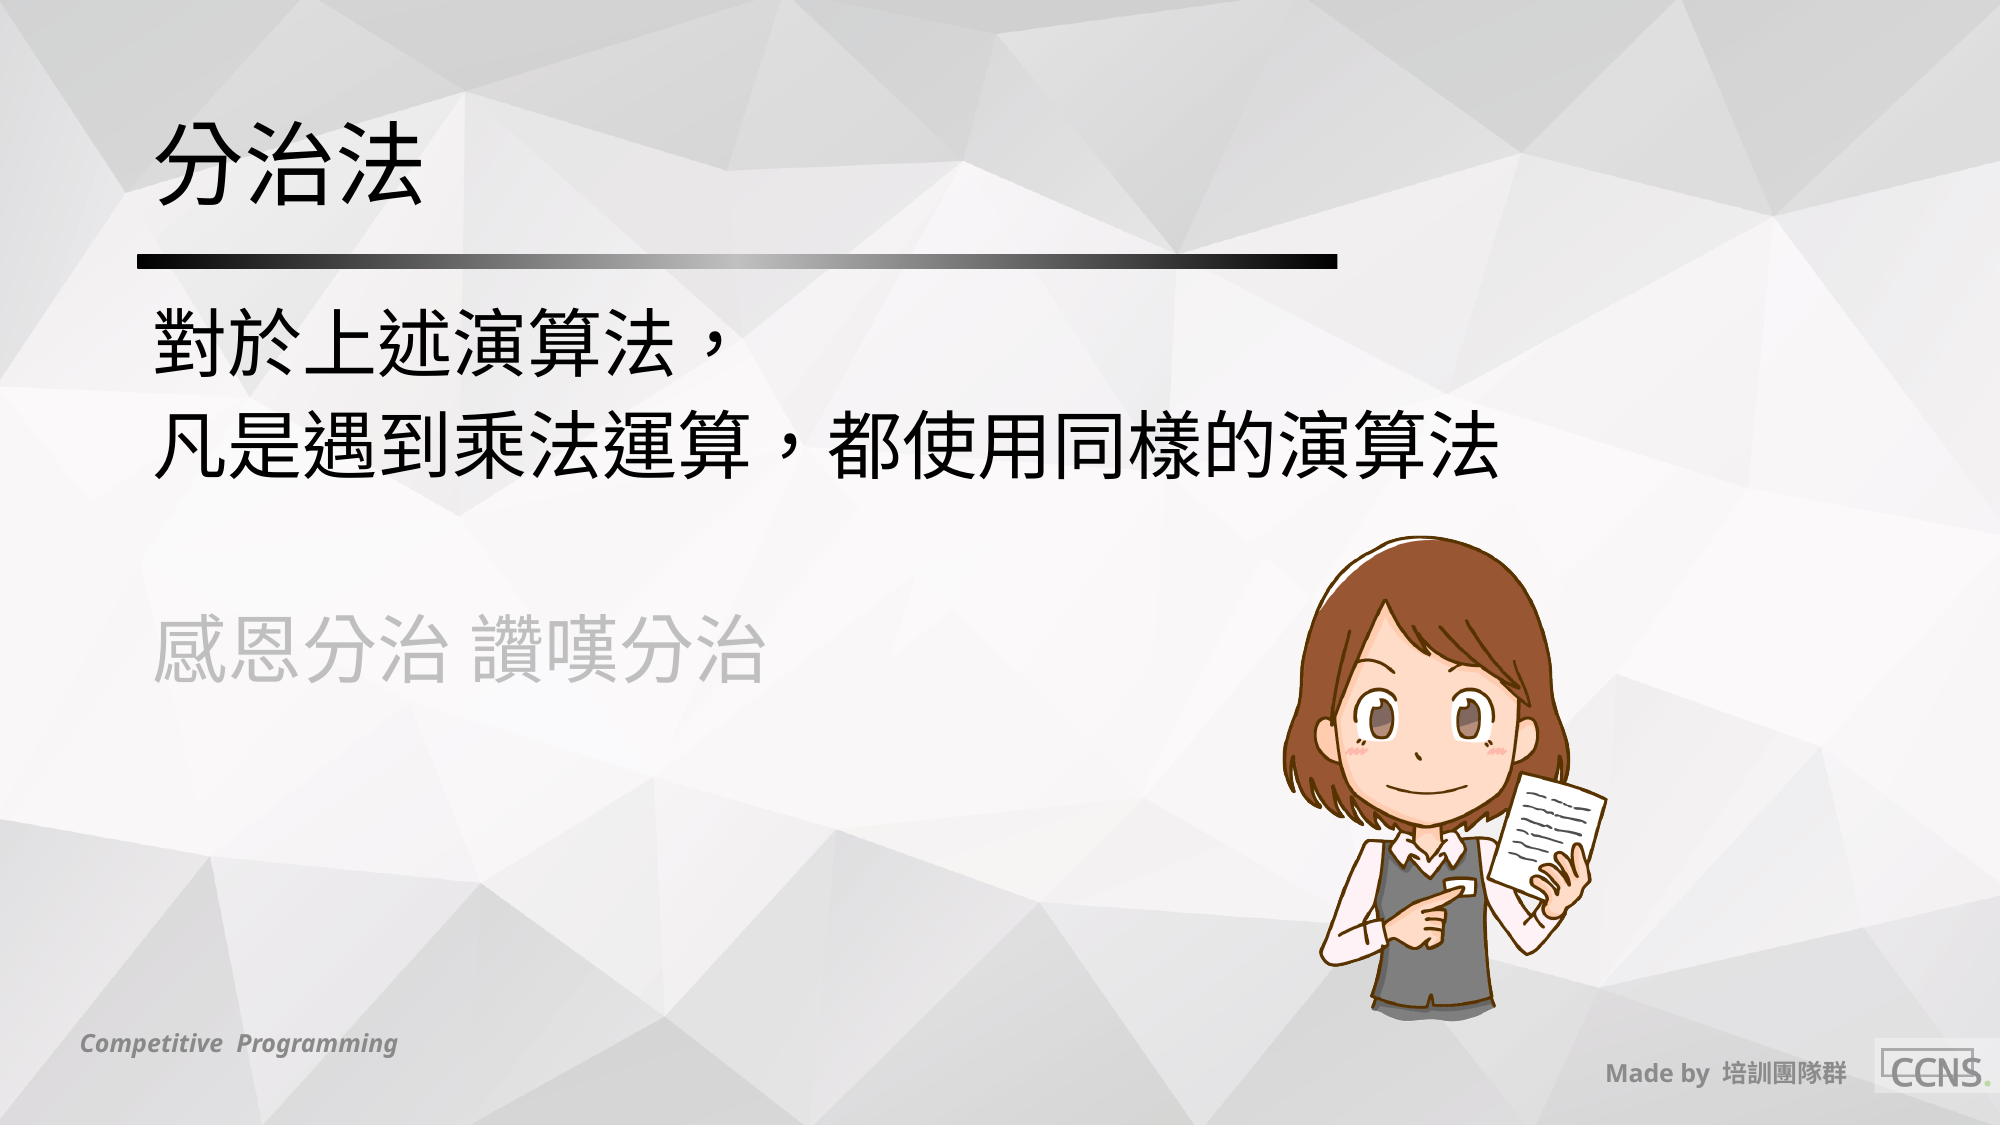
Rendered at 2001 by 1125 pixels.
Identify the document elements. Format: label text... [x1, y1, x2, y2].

picture [0, 0, 2000, 1125]
title 分治法 [137, 59, 1863, 278]
list 對於上述演算法， 凡是遇到乘法運算，都使用同樣的演算法 感恩分治 讚嘆分治 [137, 299, 1863, 1014]
